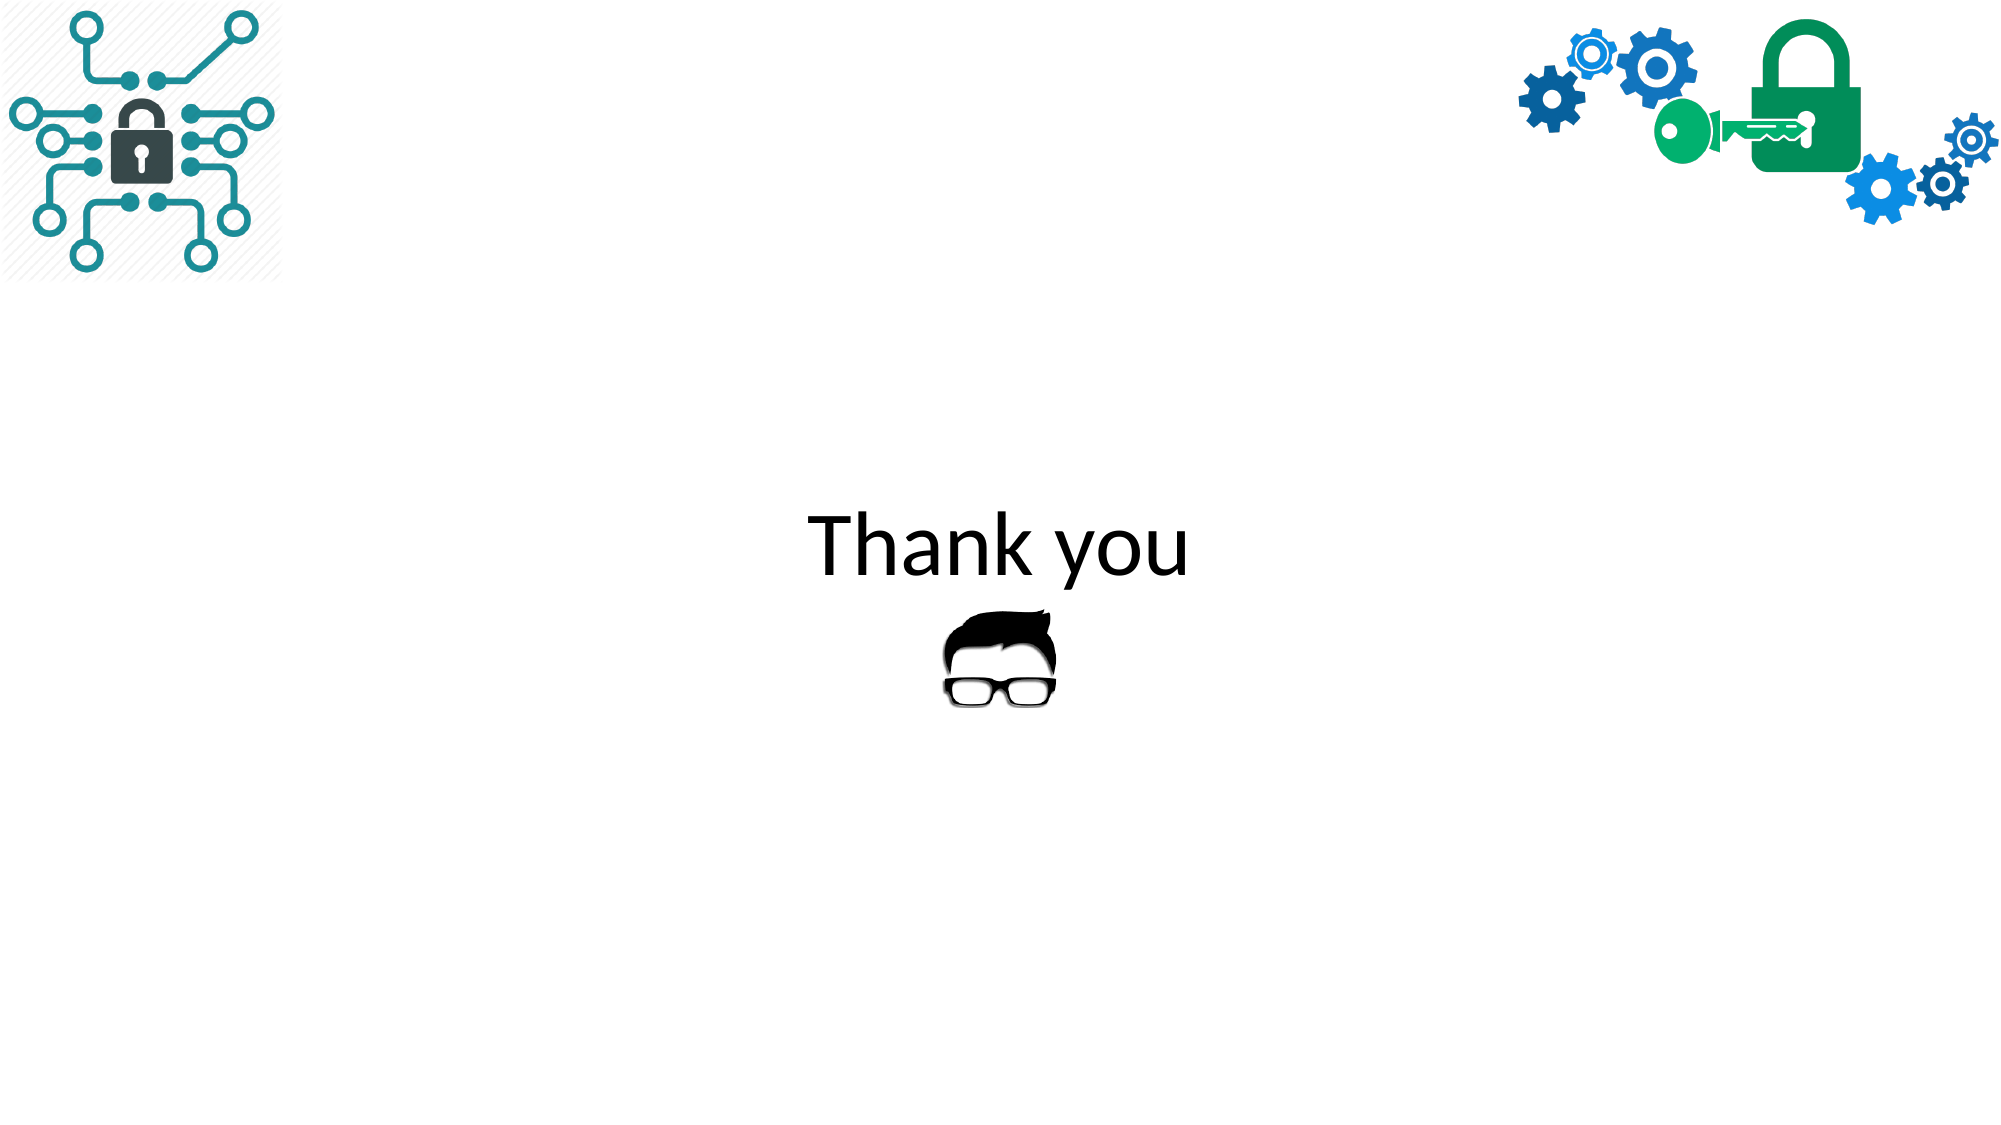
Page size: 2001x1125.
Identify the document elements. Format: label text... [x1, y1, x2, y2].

picture [0, 0, 283, 283]
text_box Thank you [792, 475, 1208, 601]
picture [1517, 0, 2000, 242]
picture [933, 602, 1066, 708]
